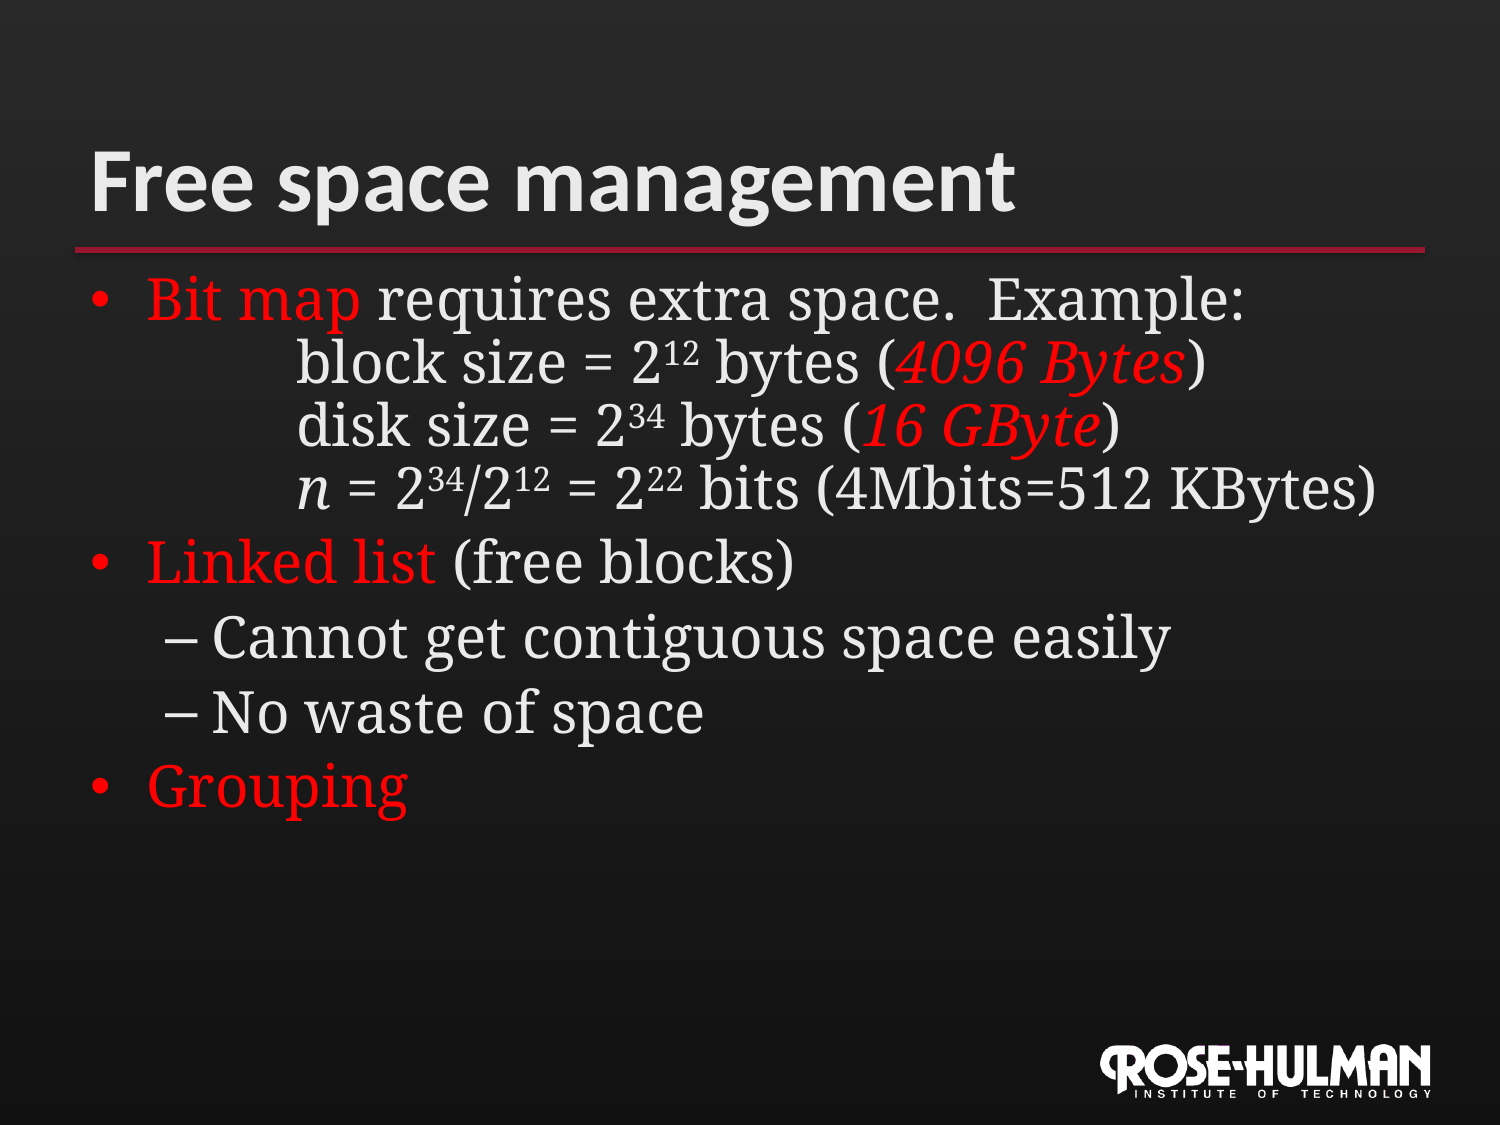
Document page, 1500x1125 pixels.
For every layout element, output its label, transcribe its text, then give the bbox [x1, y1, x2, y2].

picture [1100, 1044, 1431, 1098]
title Free space management [75, 50, 1425, 238]
list Bit map requires extra space. Example: block size = 212 bytes (4096 Bytes) disk size = 234 bytes (16 GByte) n = 234/212 = 222 bits (4Mbits=512 KBytes) Linked list (free blocks) Cannot get contiguous space easily No waste of space Grouping [75, 262, 1425, 1005]
